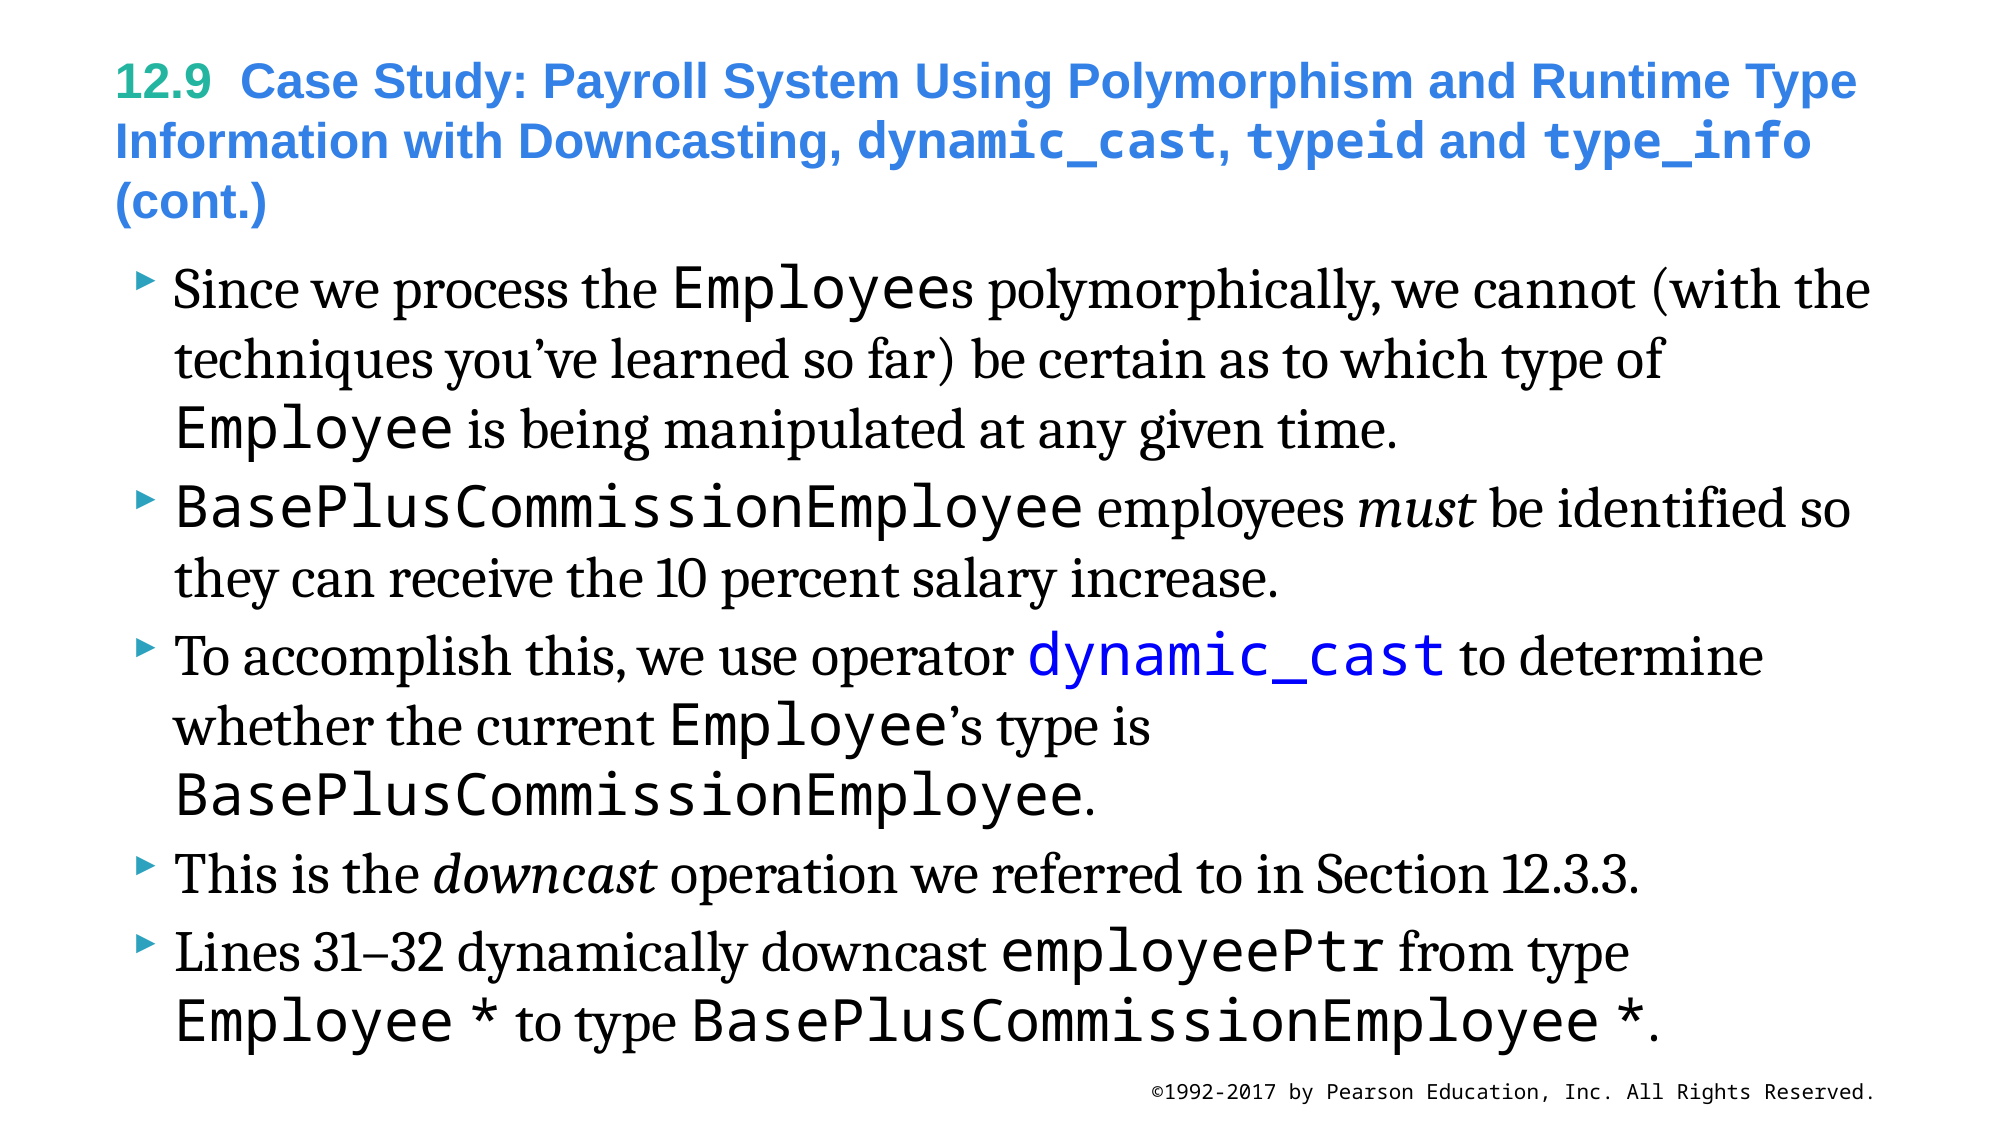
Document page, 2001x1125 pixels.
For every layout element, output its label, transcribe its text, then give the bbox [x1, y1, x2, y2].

title 12.9 Case Study: Payroll System Using Polymorphism and Runtime Type Information with Downcasting, dynamic_cast, typeid and type_info (cont.) [99, 45, 1900, 233]
list Since we process the Employees polymorphically, we cannot (with the techniques you’ve learned so far) be certain as to which type of Employee is being manipulated at any given time. BasePlusCommissionEmployee employees must be identified so they can receive the 10 percent salary increase. To accomplish this, we use operator dynamic_cast to determine whether the current Employee’s type is BasePlusCommissionEmployee. This is the downcast operation we referred to in Section 12.3.3. Lines 31–32 dynamically downcast employeePtr from type Employee * to type BasePlusCommissionEmployee *. [99, 242, 1900, 986]
footer ©1992-2017 by Pearson Education, Inc. All Rights Reserved. [866, 1051, 1892, 1112]
